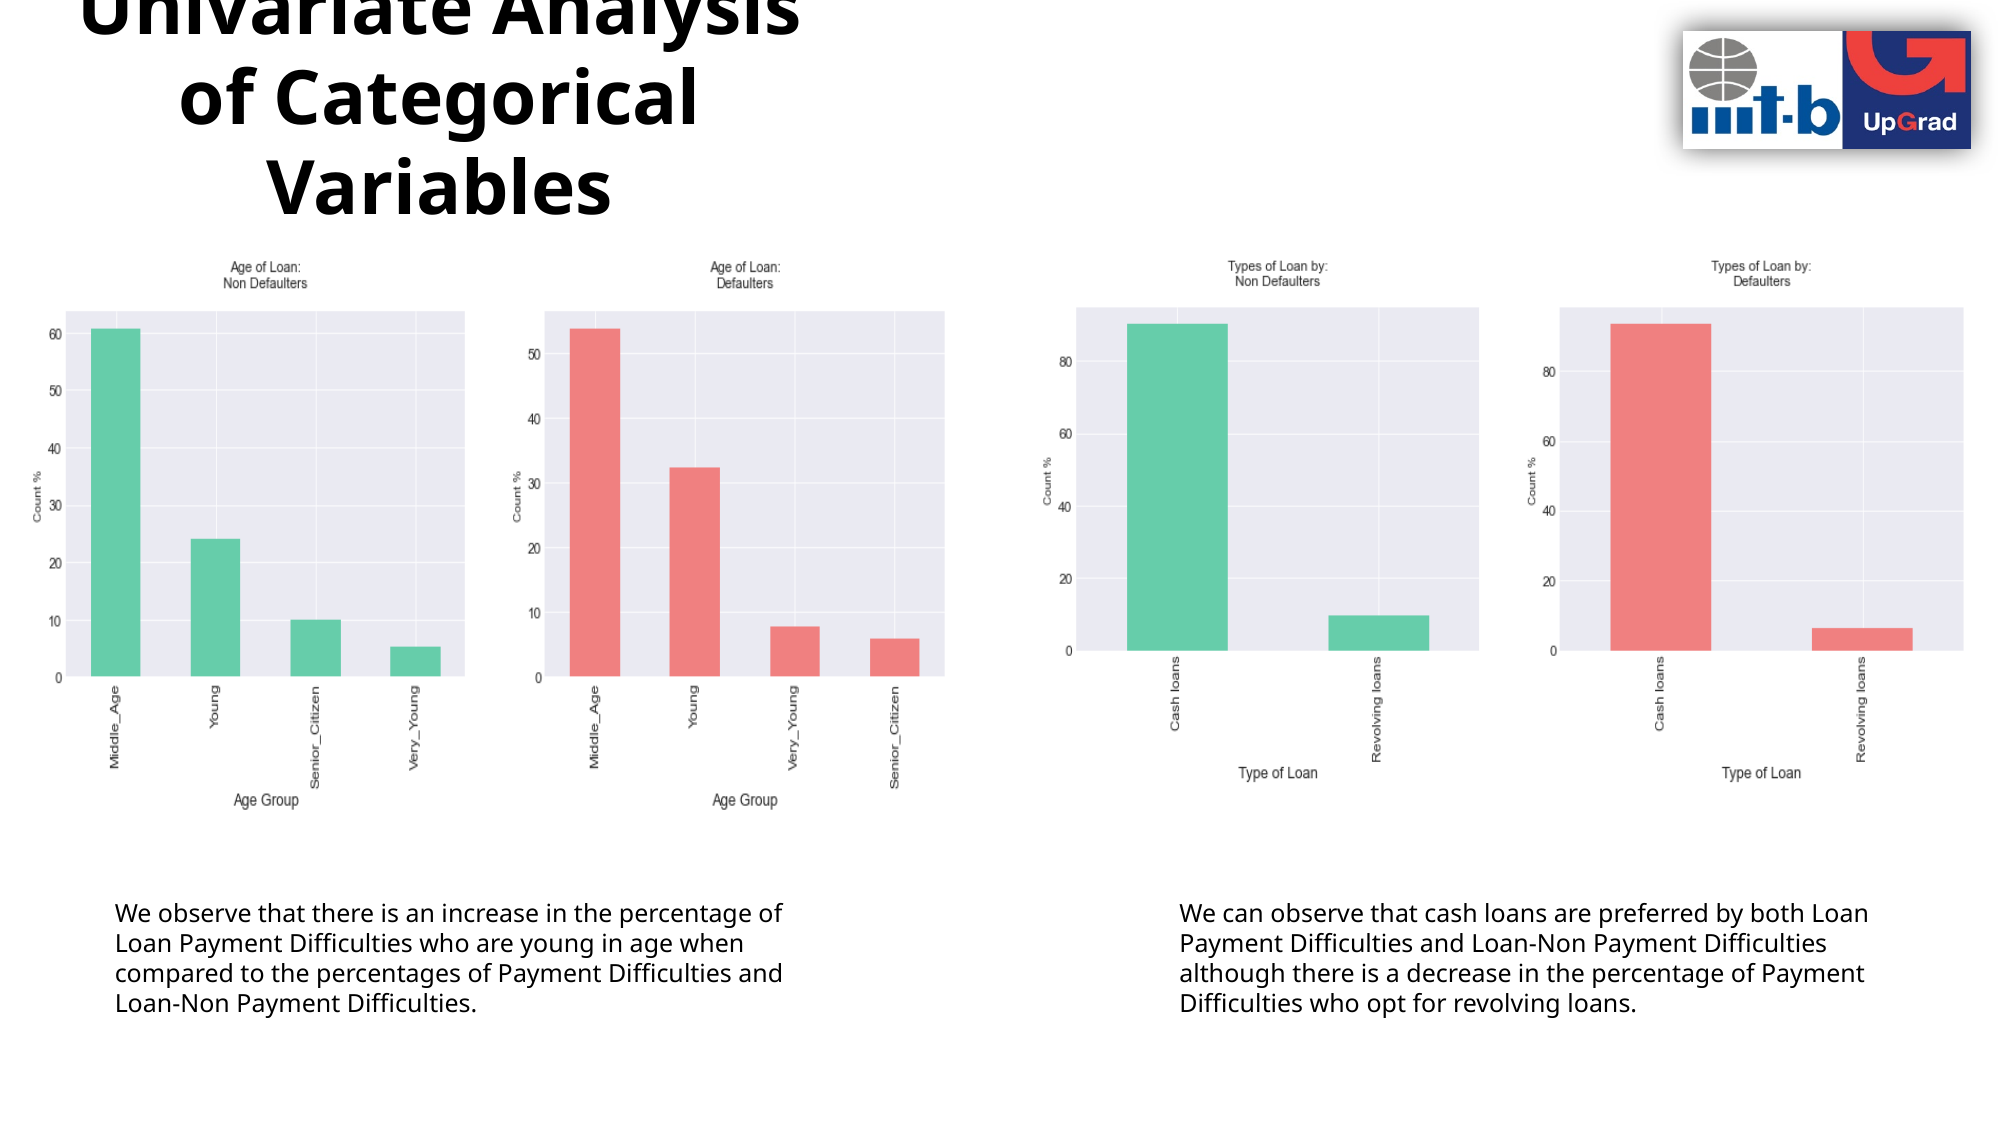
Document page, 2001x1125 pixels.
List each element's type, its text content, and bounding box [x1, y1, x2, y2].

picture [27, 252, 952, 818]
text_box We observe that there is an increase in the percentage of Loan Payment Difficulties who are young in age when compared to the percentages of Payment Difficulties and Loan-Non Payment Difficulties. [99, 890, 842, 1025]
picture [1037, 252, 1971, 792]
text_box We can observe that cash loans are preferred by both Loan Payment Difficulties and Loan-Non Payment Difficulties although there is a decrease in the percentage of Payment Difficulties who opt for revolving loans. [1164, 890, 1923, 1025]
text_box Univariate Analysis of Categorical Variables [27, 31, 852, 237]
picture [1683, 31, 1971, 149]
